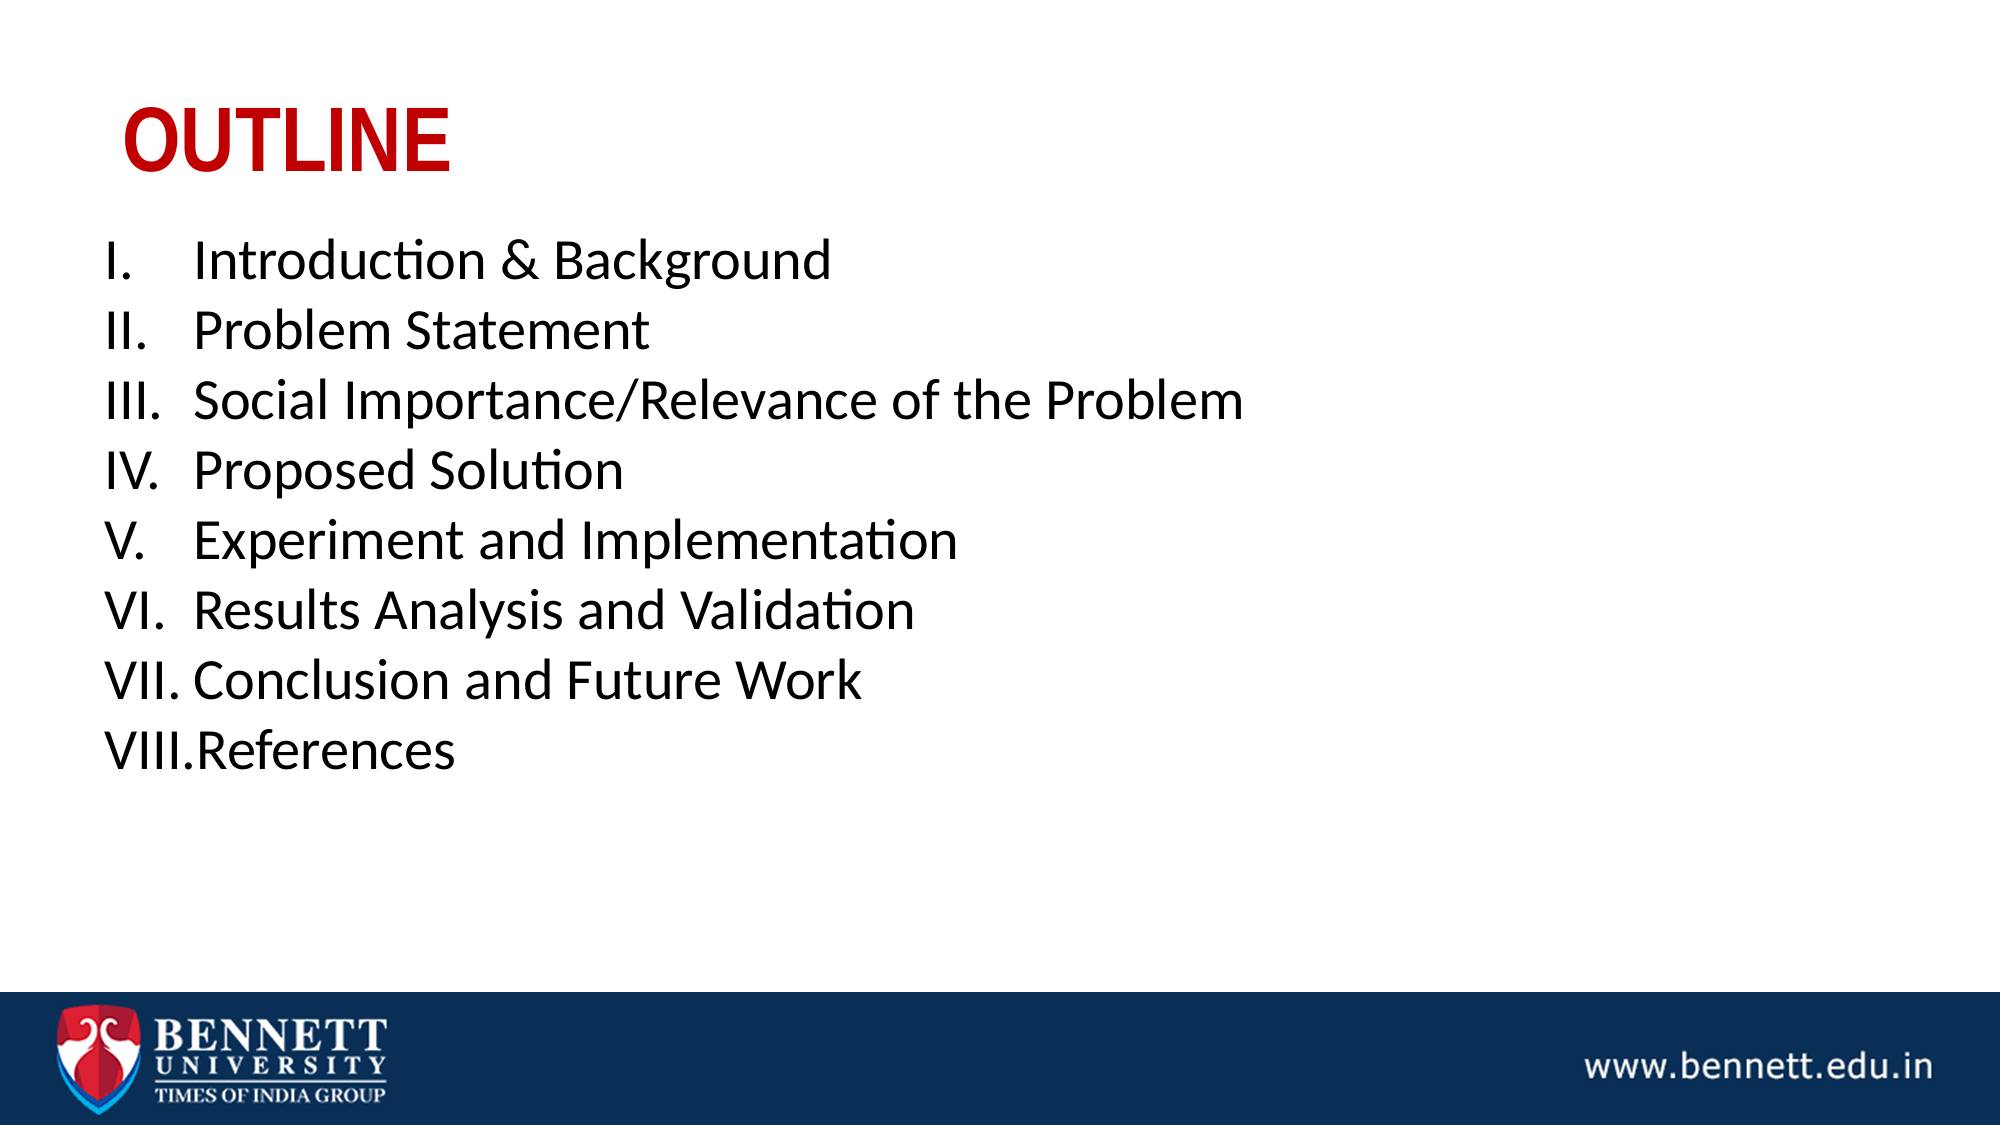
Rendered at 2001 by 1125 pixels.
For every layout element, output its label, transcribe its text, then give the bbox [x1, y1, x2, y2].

text_box Introduction & Background Problem Statement Social Importance/Relevance of the Problem Proposed Solution Experiment and Implementation Results Analysis and Validation Conclusion and Future Work References [84, 213, 1898, 789]
title OUTLINE [107, 59, 948, 213]
picture [0, 992, 2000, 1125]
